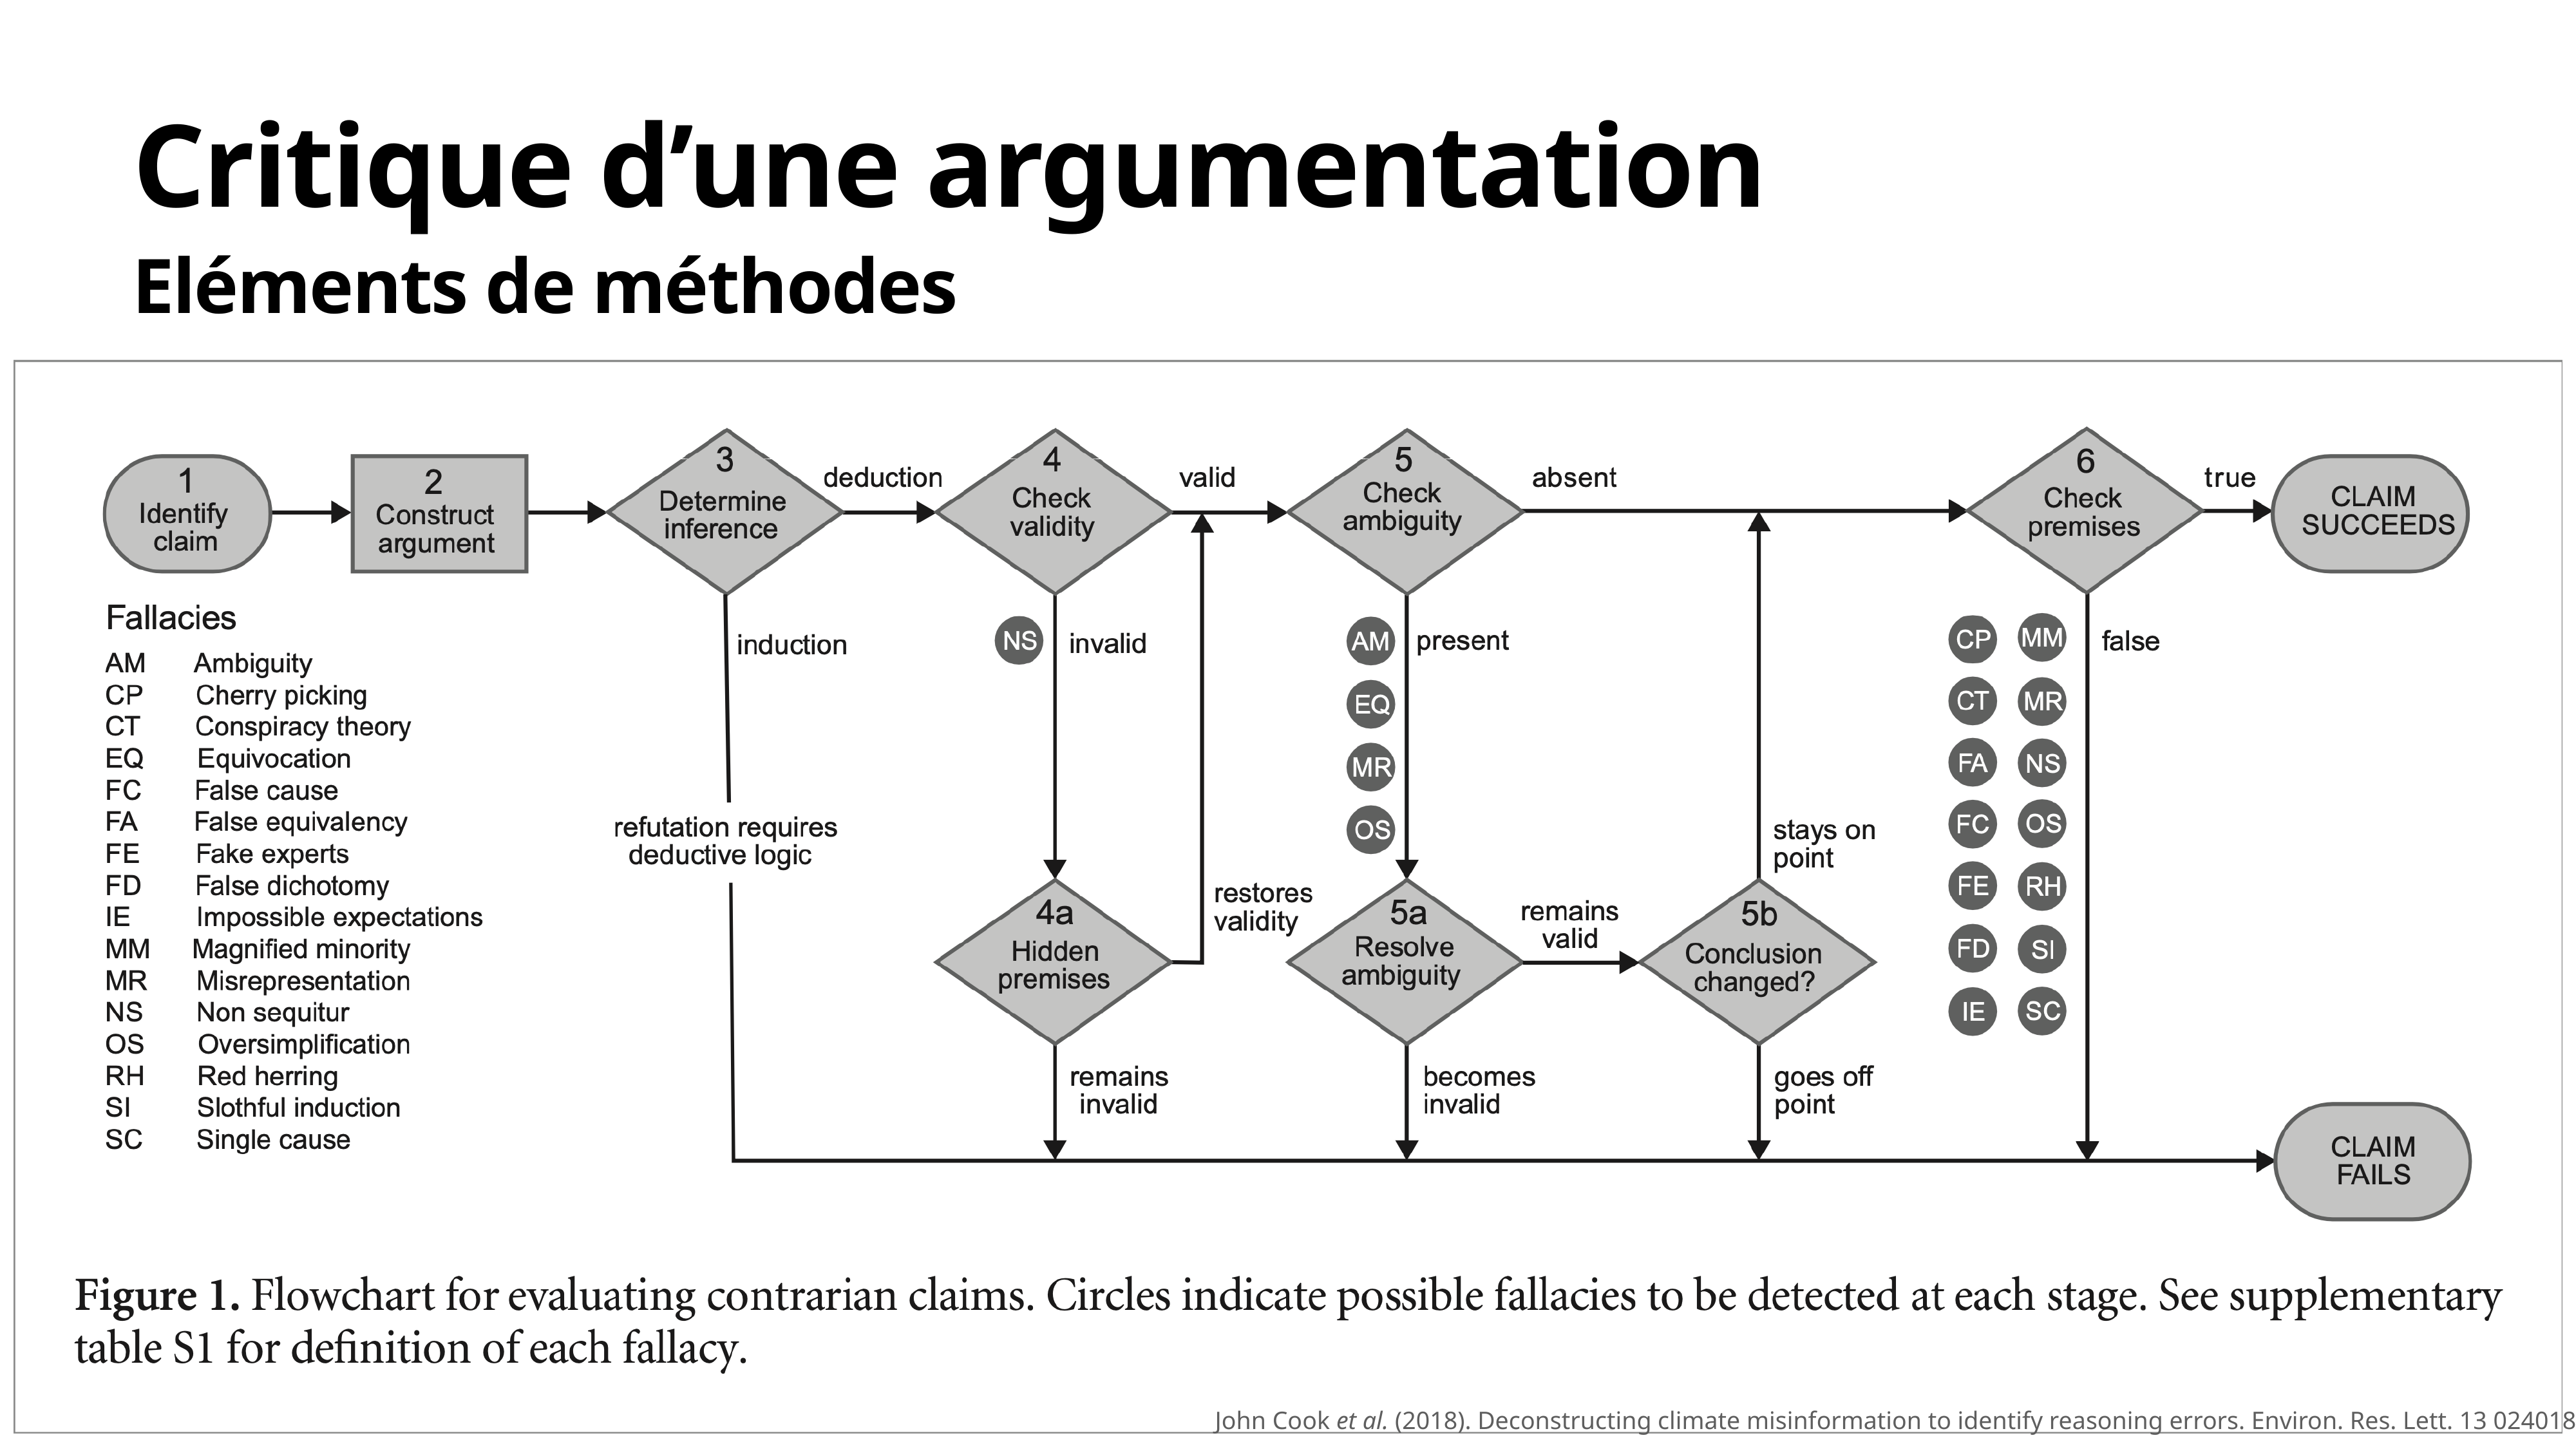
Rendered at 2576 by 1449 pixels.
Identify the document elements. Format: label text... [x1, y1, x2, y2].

title Critique d’une argumentation [127, 113, 2449, 250]
list Eléments de méthodes [127, 250, 2449, 350]
text_box John Cook et al. (2018). Deconstructing climate misinformation to identify reasoning errors. Environ. Res. Lett. 13 024018 [1209, 1399, 2576, 1439]
picture [14, 359, 2562, 1434]
